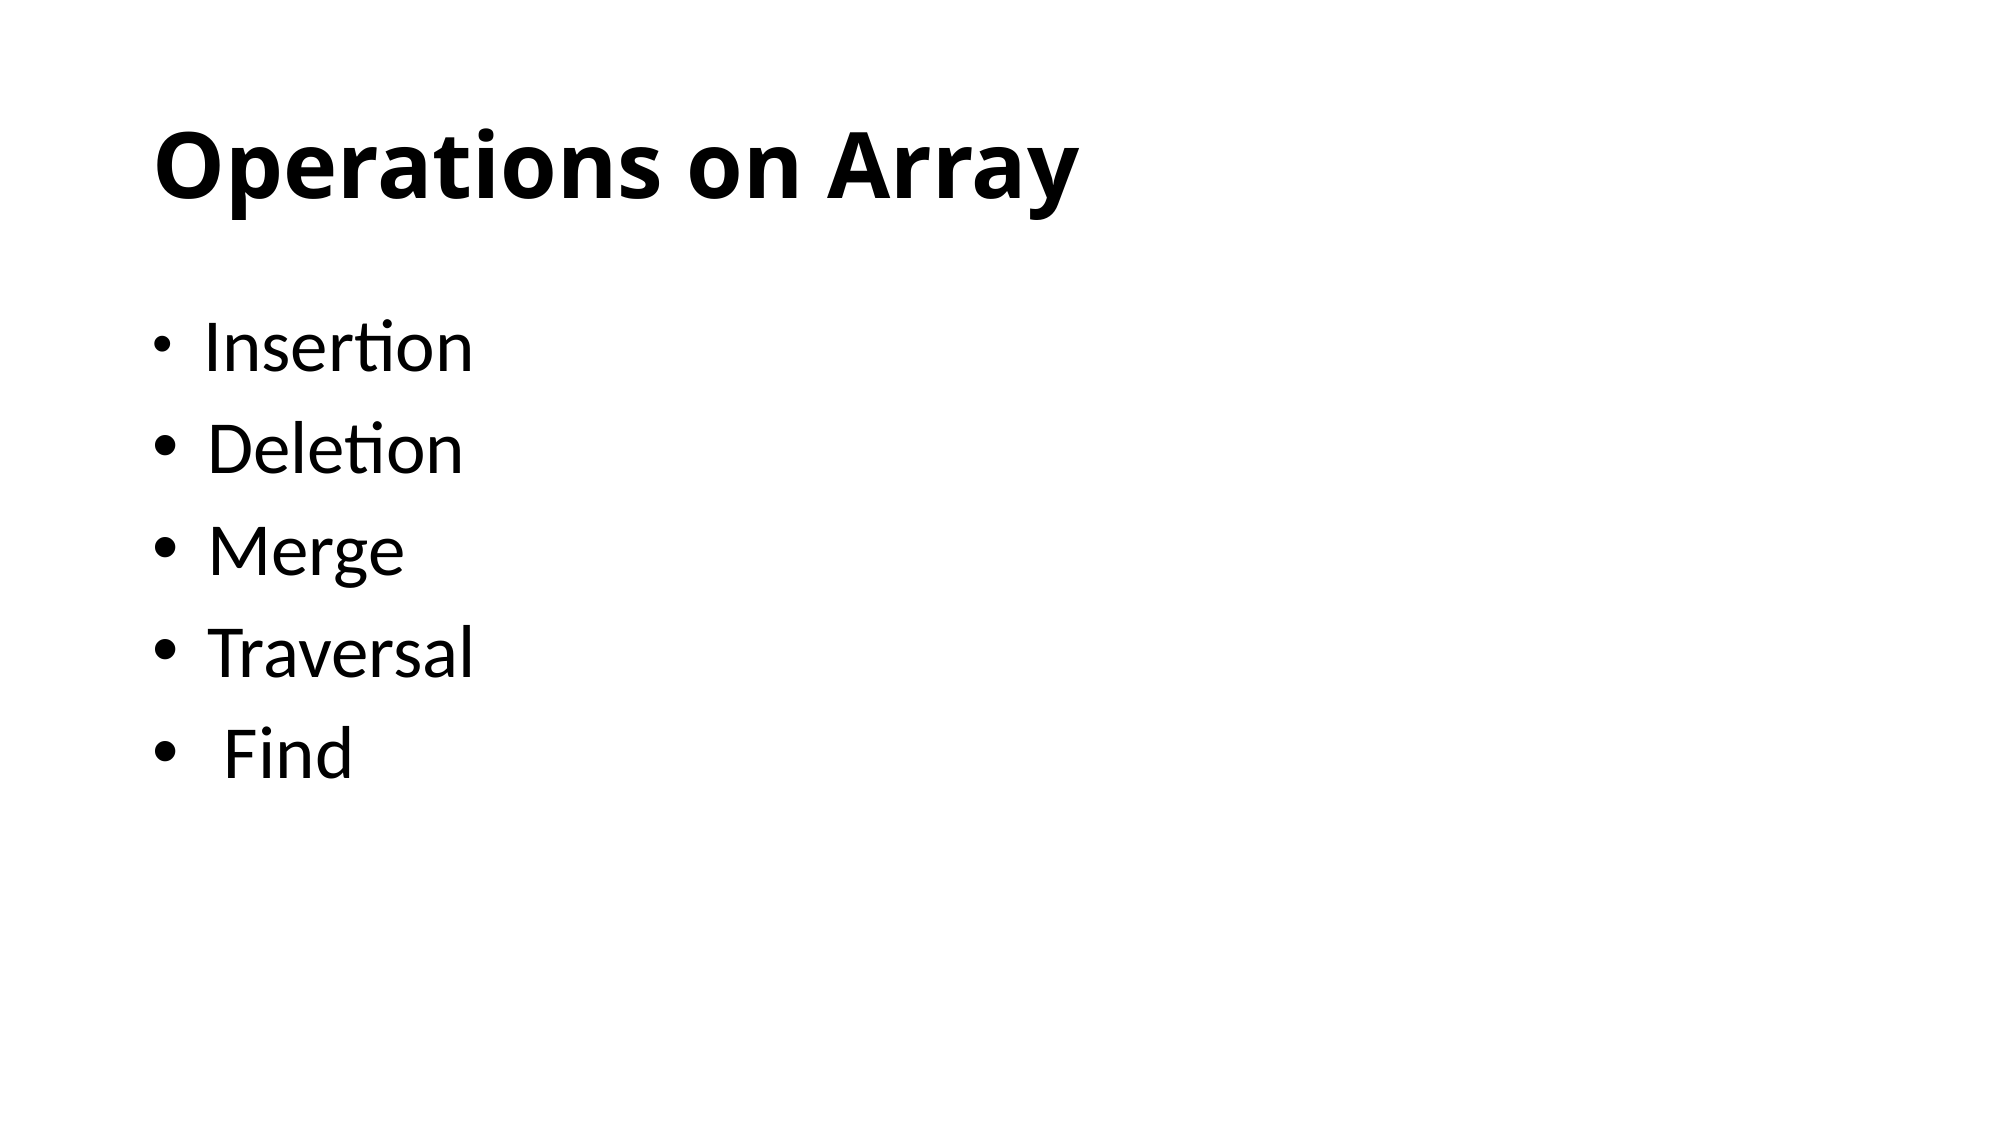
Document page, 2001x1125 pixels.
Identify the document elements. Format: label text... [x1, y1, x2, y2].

title Operations on Array [137, 59, 1863, 278]
list Insertion Deletion Merge Traversal Find [137, 299, 1863, 1014]
